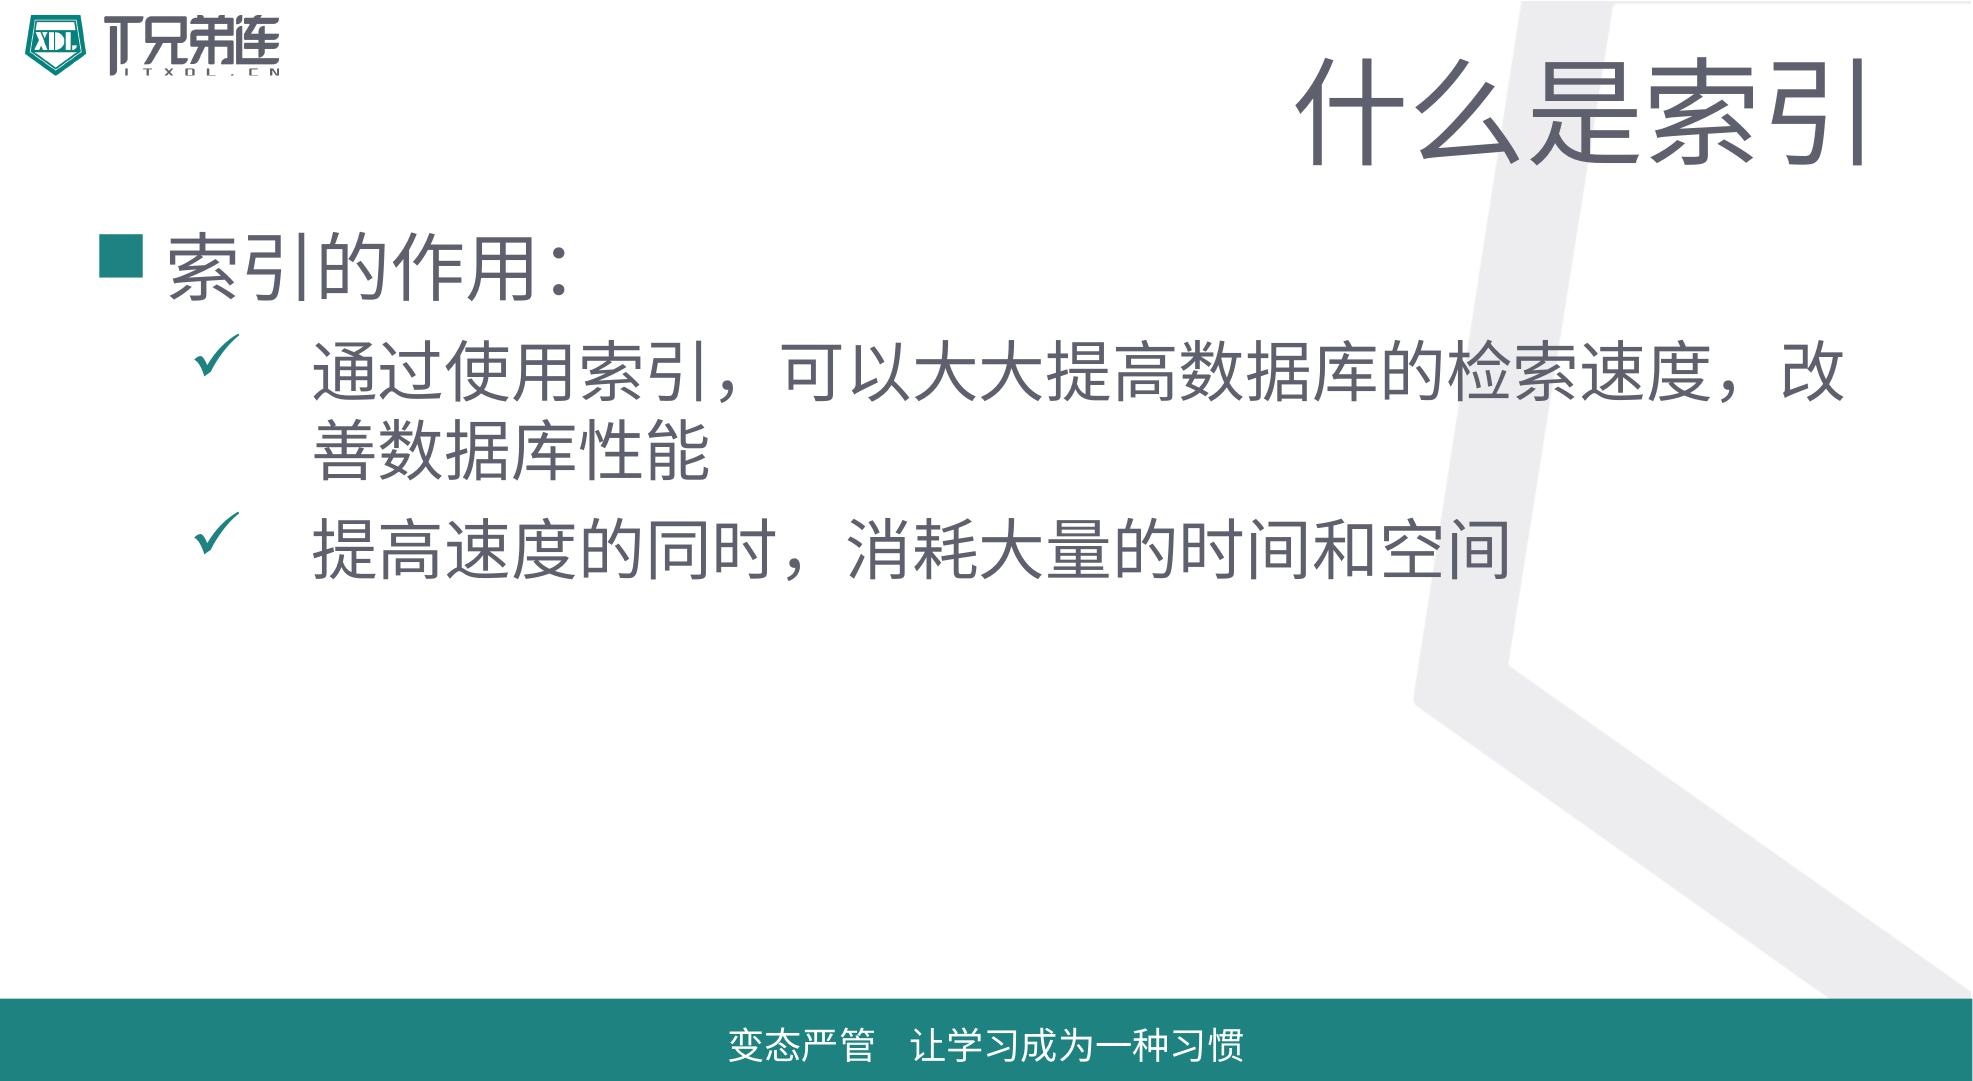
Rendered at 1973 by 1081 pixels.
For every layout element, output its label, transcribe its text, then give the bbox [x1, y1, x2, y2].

title 什么是索引 [353, 5, 1887, 214]
list 索引的作用： 通过使用索引，可以大大提高数据库的检索速度，改善数据库性能 提高速度的同时，消耗大量的时间和空间 [85, 212, 1886, 1000]
picture [25, 15, 279, 76]
